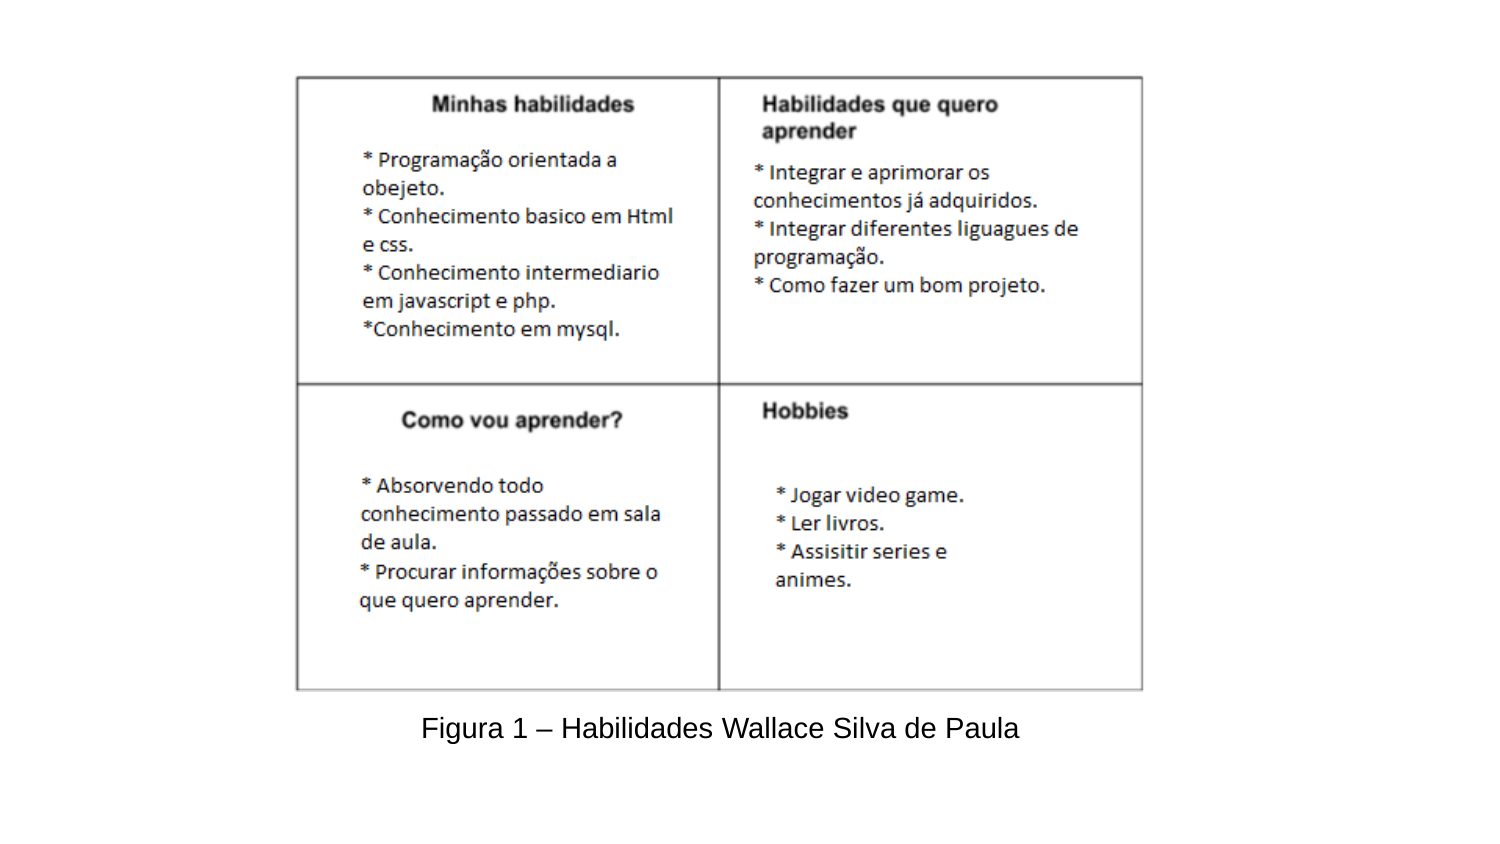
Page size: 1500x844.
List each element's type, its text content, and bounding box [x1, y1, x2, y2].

picture [289, 67, 1153, 692]
text_box Figura 1 – Habilidades Wallace Silva de Paula [261, 644, 1181, 739]
